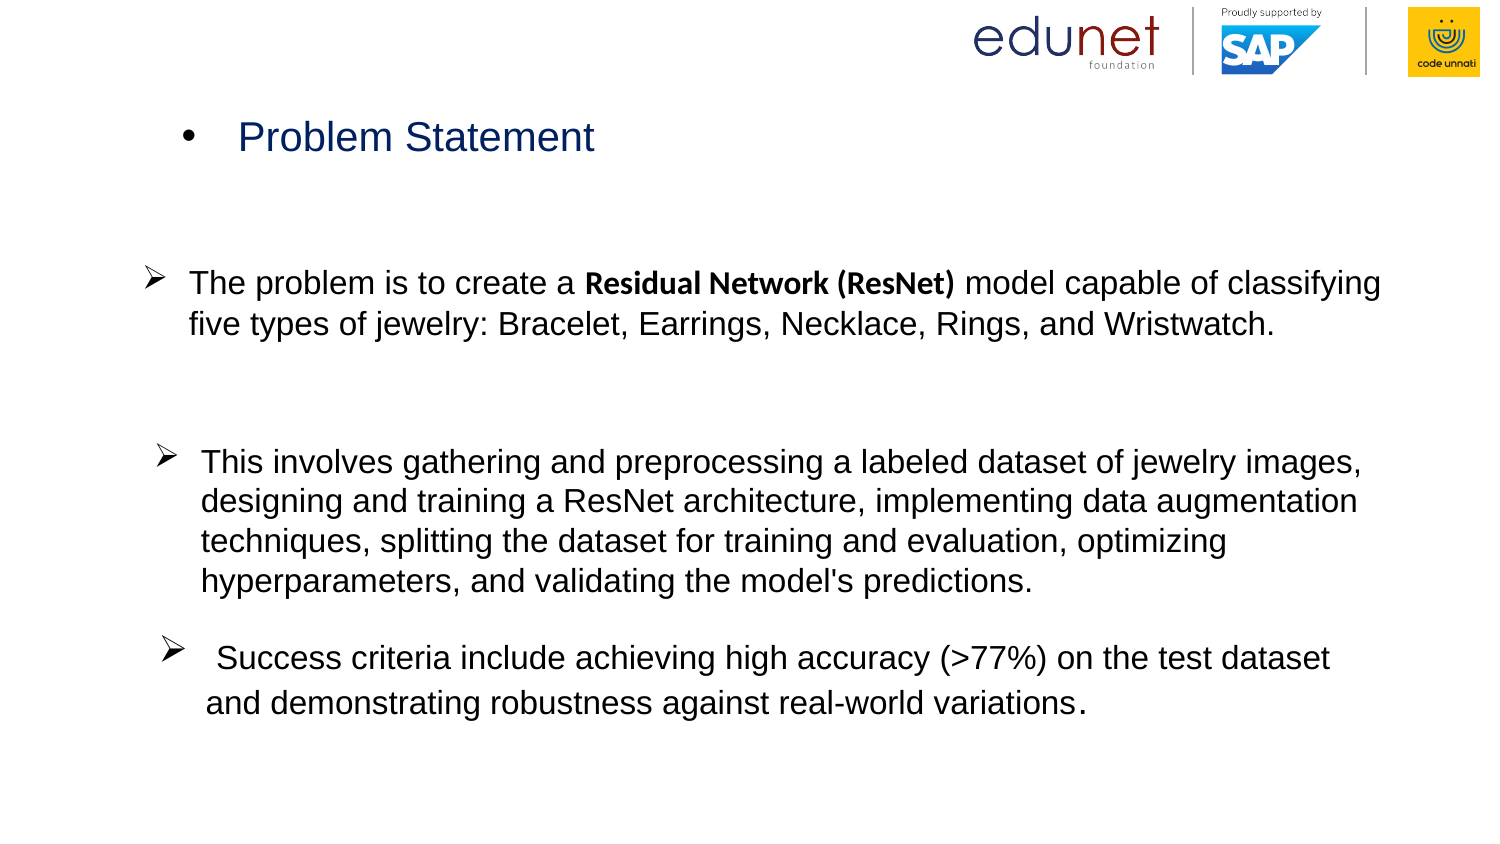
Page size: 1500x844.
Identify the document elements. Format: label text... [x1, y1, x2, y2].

picture [1408, 7, 1480, 77]
text_box Problem Statement [166, 102, 776, 168]
text_box Success criteria include achieving high accuracy (>77%) on the test dataset and demonstrating robustness against real-world variations. [143, 624, 1384, 729]
title The problem is to create a Residual Network (ResNet) model capable of classifying five types of jewelry: Bracelet, Earrings, Necklace, Rings, and Wristwatch. [127, 246, 1457, 412]
text_box This involves gathering and preprocessing a labeled dataset of jewelry images, designing and training a ResNet architecture, implementing data augmentation techniques, splitting the dataset for training and evaluation, optimizing hyperparameters, and validating the model's predictions. [139, 432, 1412, 647]
picture [966, 8, 1168, 76]
picture [1221, 8, 1322, 75]
